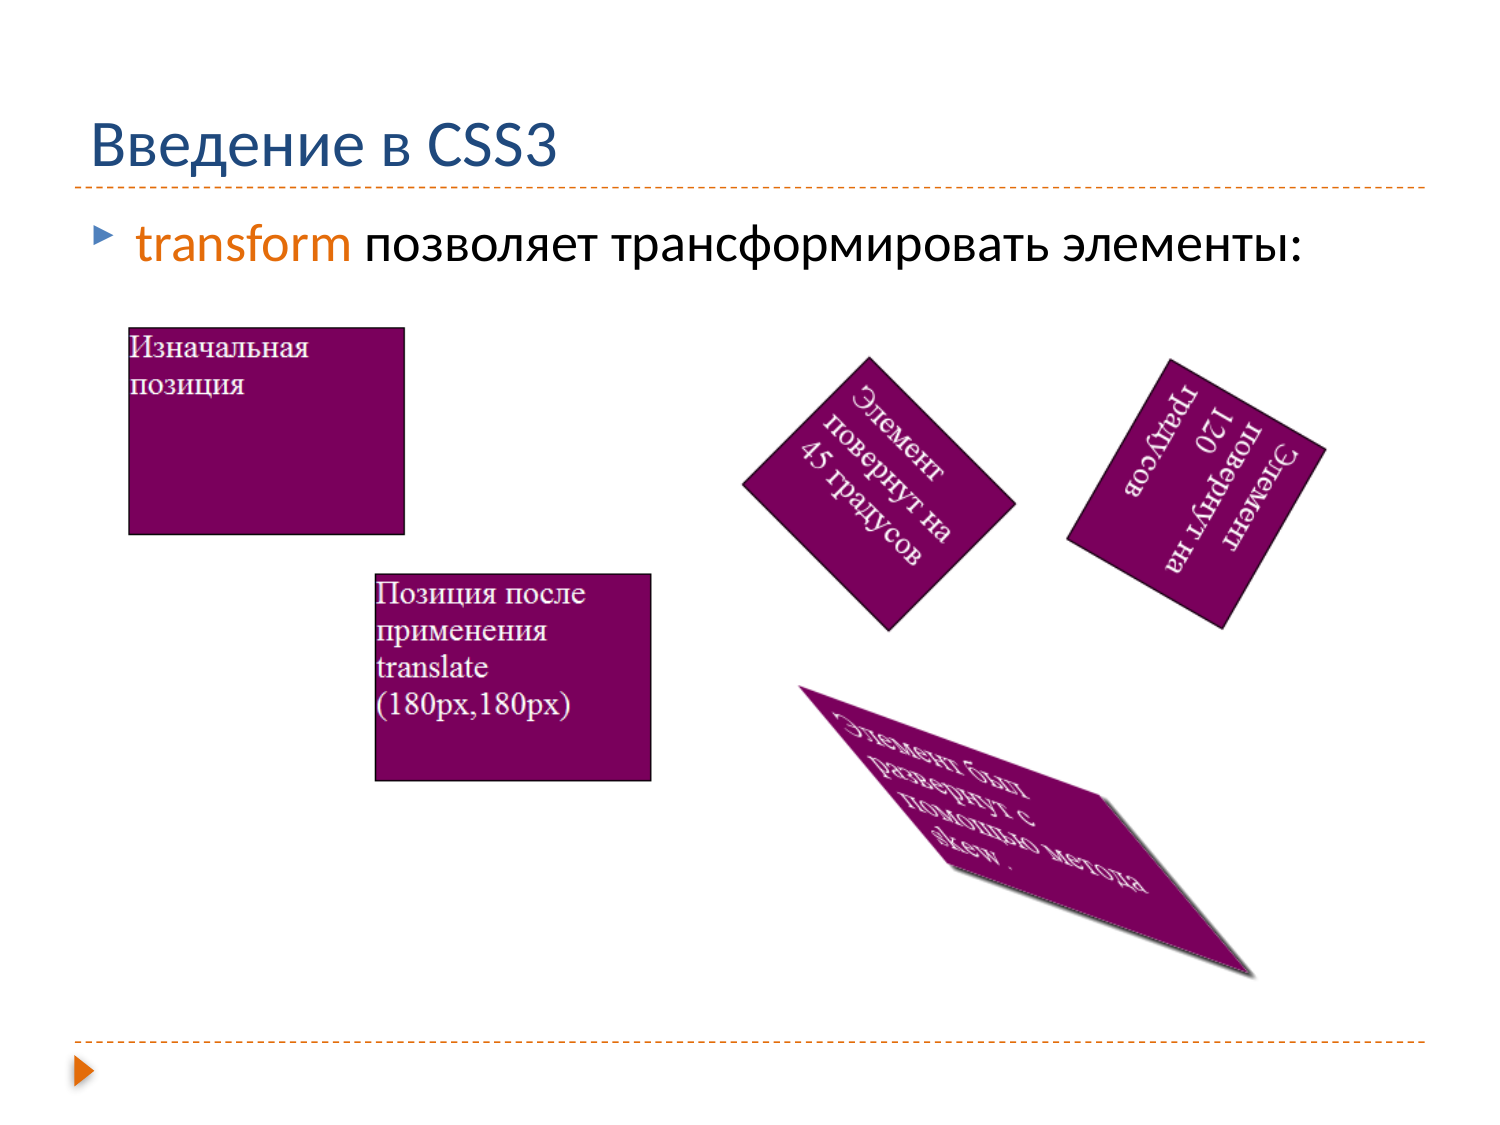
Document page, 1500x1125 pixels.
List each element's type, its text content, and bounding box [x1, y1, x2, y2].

picture [123, 325, 716, 824]
title Введение в CSS3 [74, 24, 1426, 188]
picture [726, 349, 1373, 653]
list transform позволяет трансформировать элементы: [74, 199, 1426, 1011]
picture [785, 680, 1293, 1006]
